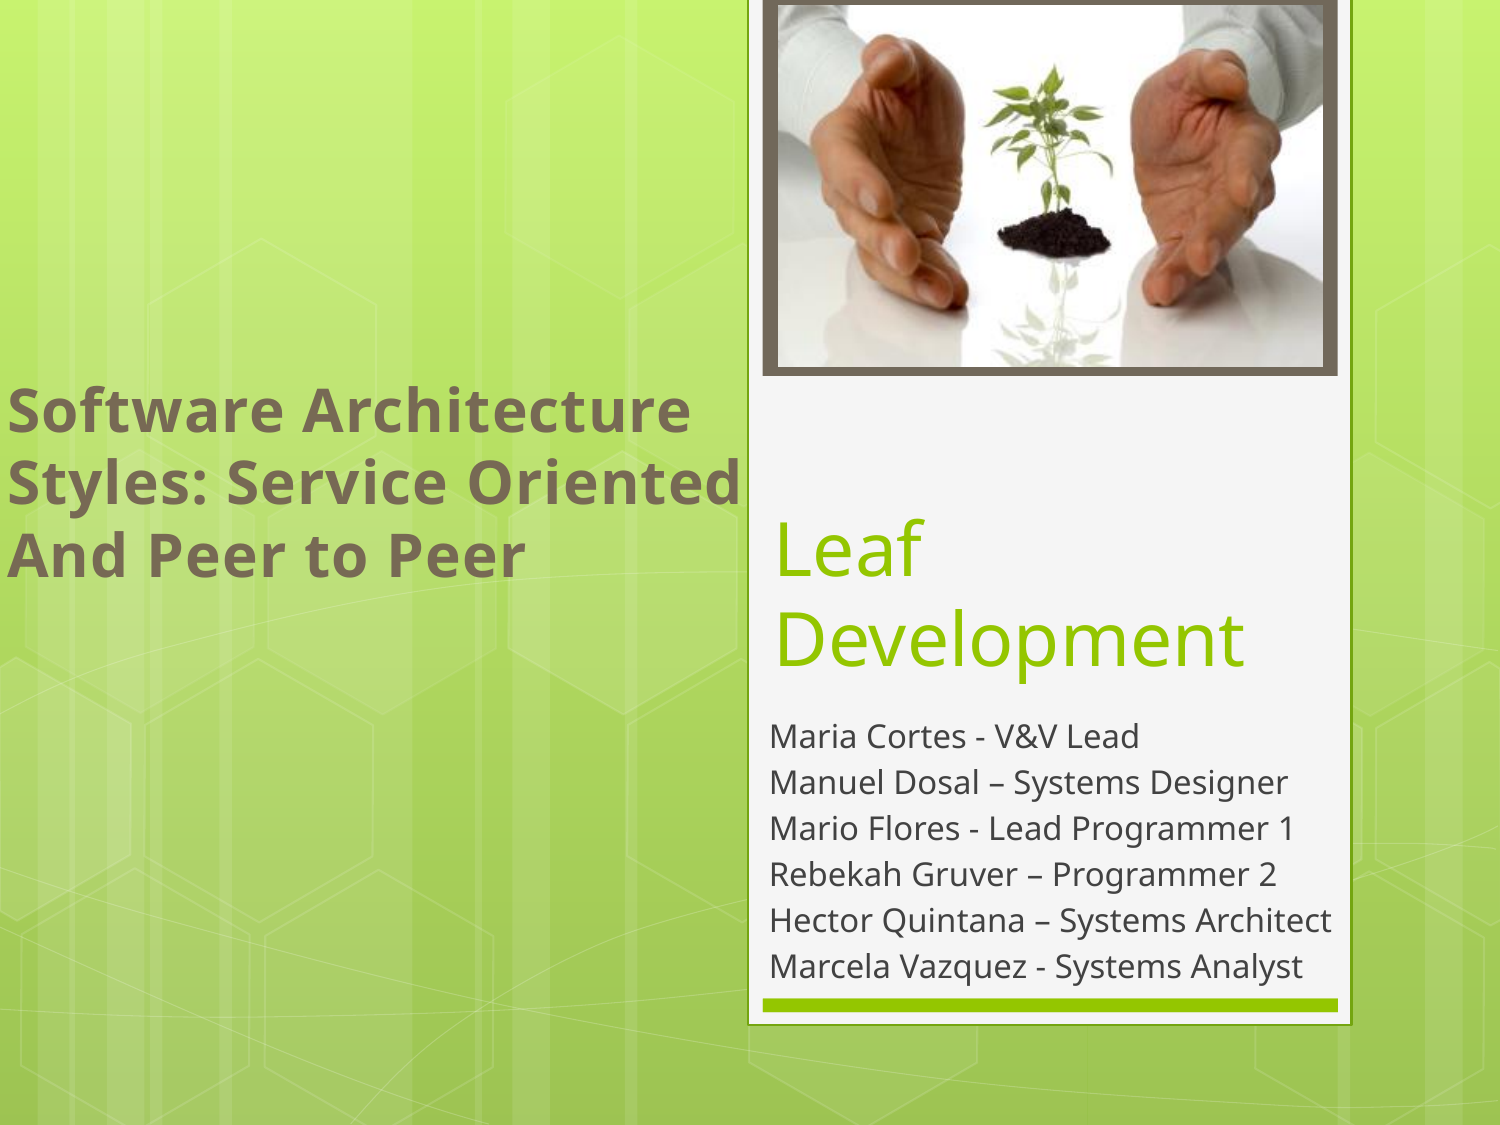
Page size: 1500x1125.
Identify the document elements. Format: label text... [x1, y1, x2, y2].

subtitle Maria Cortes - V&V Lead Manuel Dosal – Systems Designer Mario Flores - Lead Programmer 1 Rebekah Gruver – Programmer 2 Hector Quintana – Systems Architect Marcela Vazquez - Systems Analyst [753, 707, 1352, 1015]
text_box Software Architecture Styles: Service Oriented And Peer to Peer [0, 364, 760, 597]
picture [778, 5, 1323, 368]
title Leaf Development [758, 410, 1339, 690]
